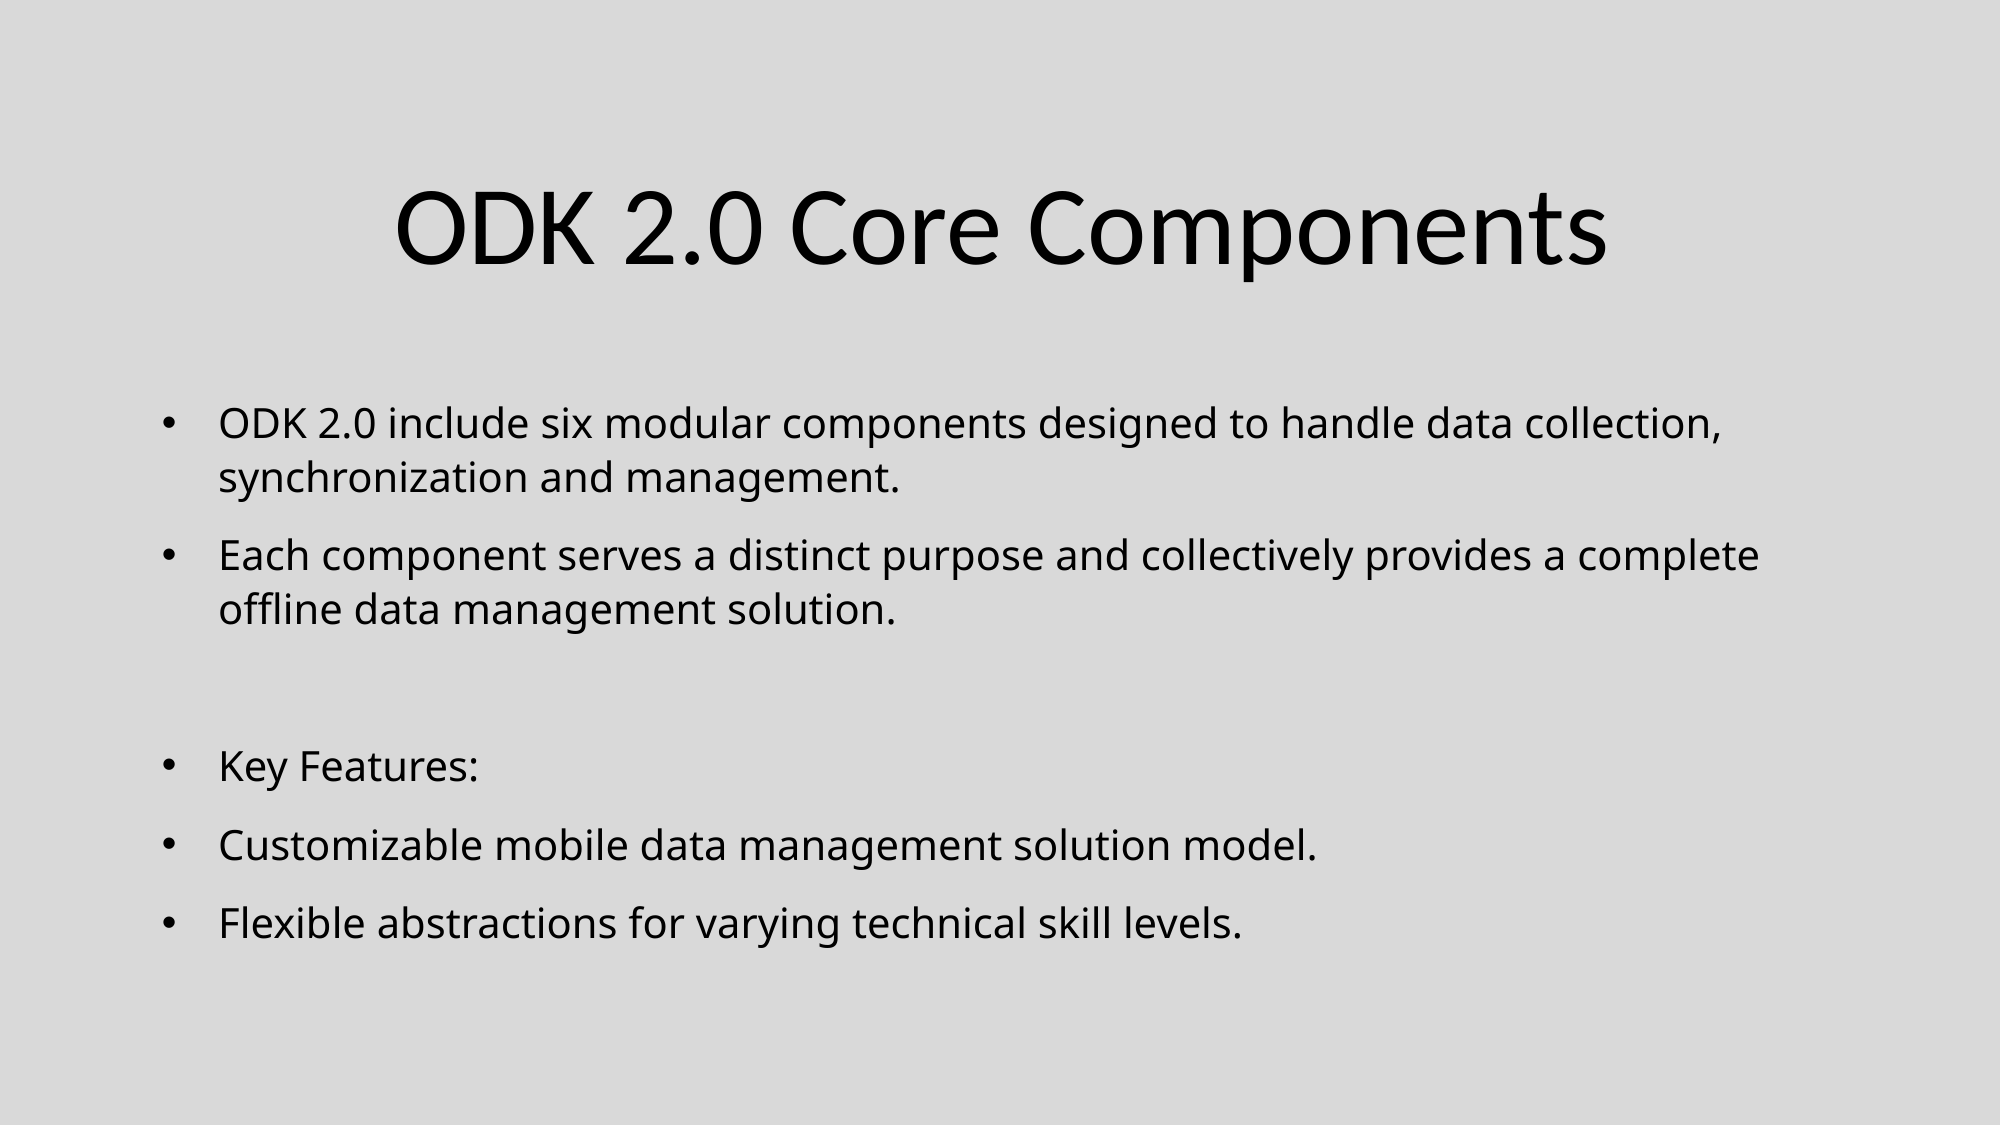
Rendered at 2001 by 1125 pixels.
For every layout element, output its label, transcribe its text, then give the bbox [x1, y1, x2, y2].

subtitle ODK 2.0 include six modular components designed to handle data collection, synchronization and management. Each component serves a distinct purpose and collectively provides a complete offline data management solution. Key Features: Customizable mobile data management solution model. Flexible abstractions for varying technical skill levels. [146, 385, 1859, 1038]
title ODK 2.0 Core Components [146, 87, 1859, 297]
